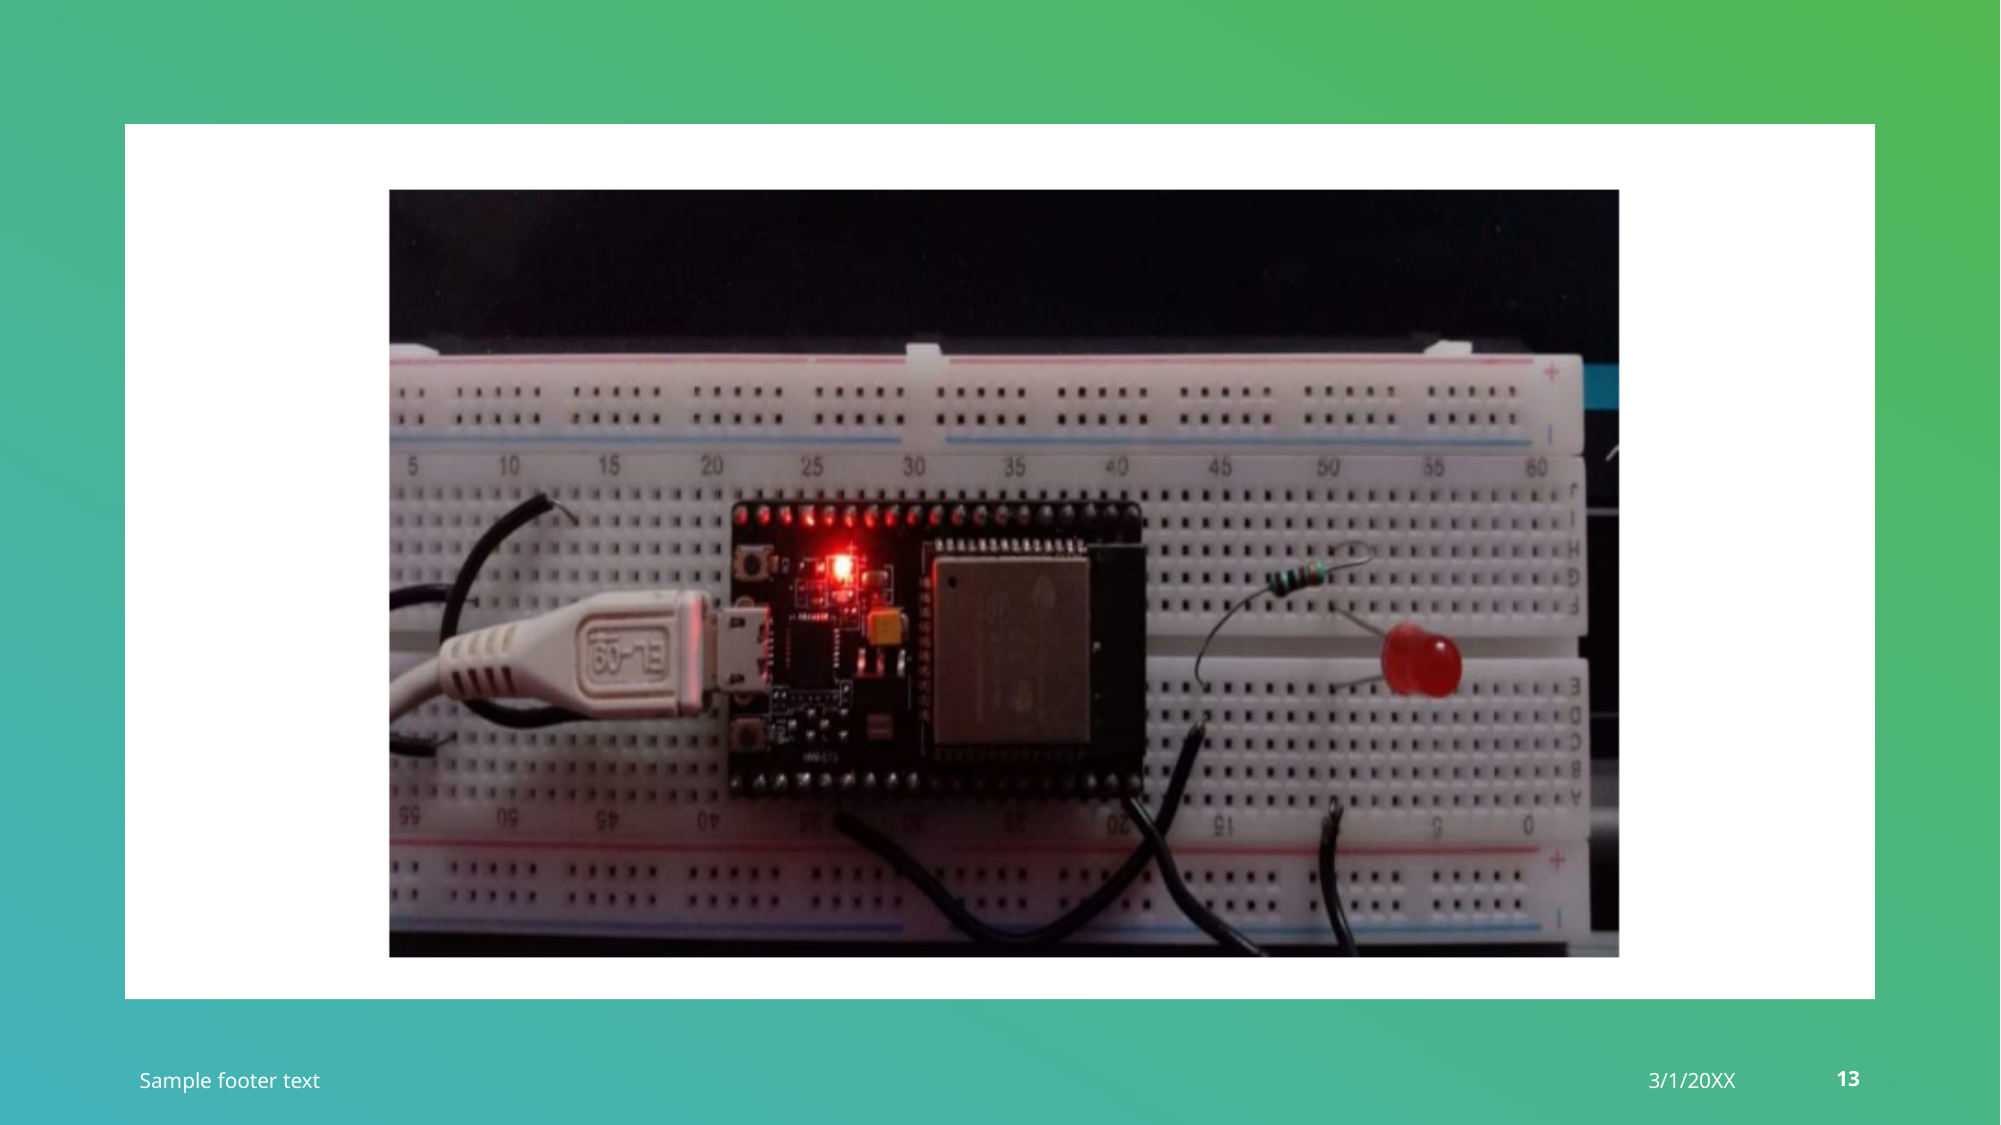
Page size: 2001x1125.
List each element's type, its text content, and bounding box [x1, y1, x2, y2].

slide_number 13 [1788, 1050, 1875, 1110]
text_box [0, 0, 2000, 1125]
text_box [124, 123, 1876, 1000]
picture [360, 171, 1640, 971]
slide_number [1444, 1050, 1751, 1110]
footer Sample footer text [124, 1050, 1125, 1110]
